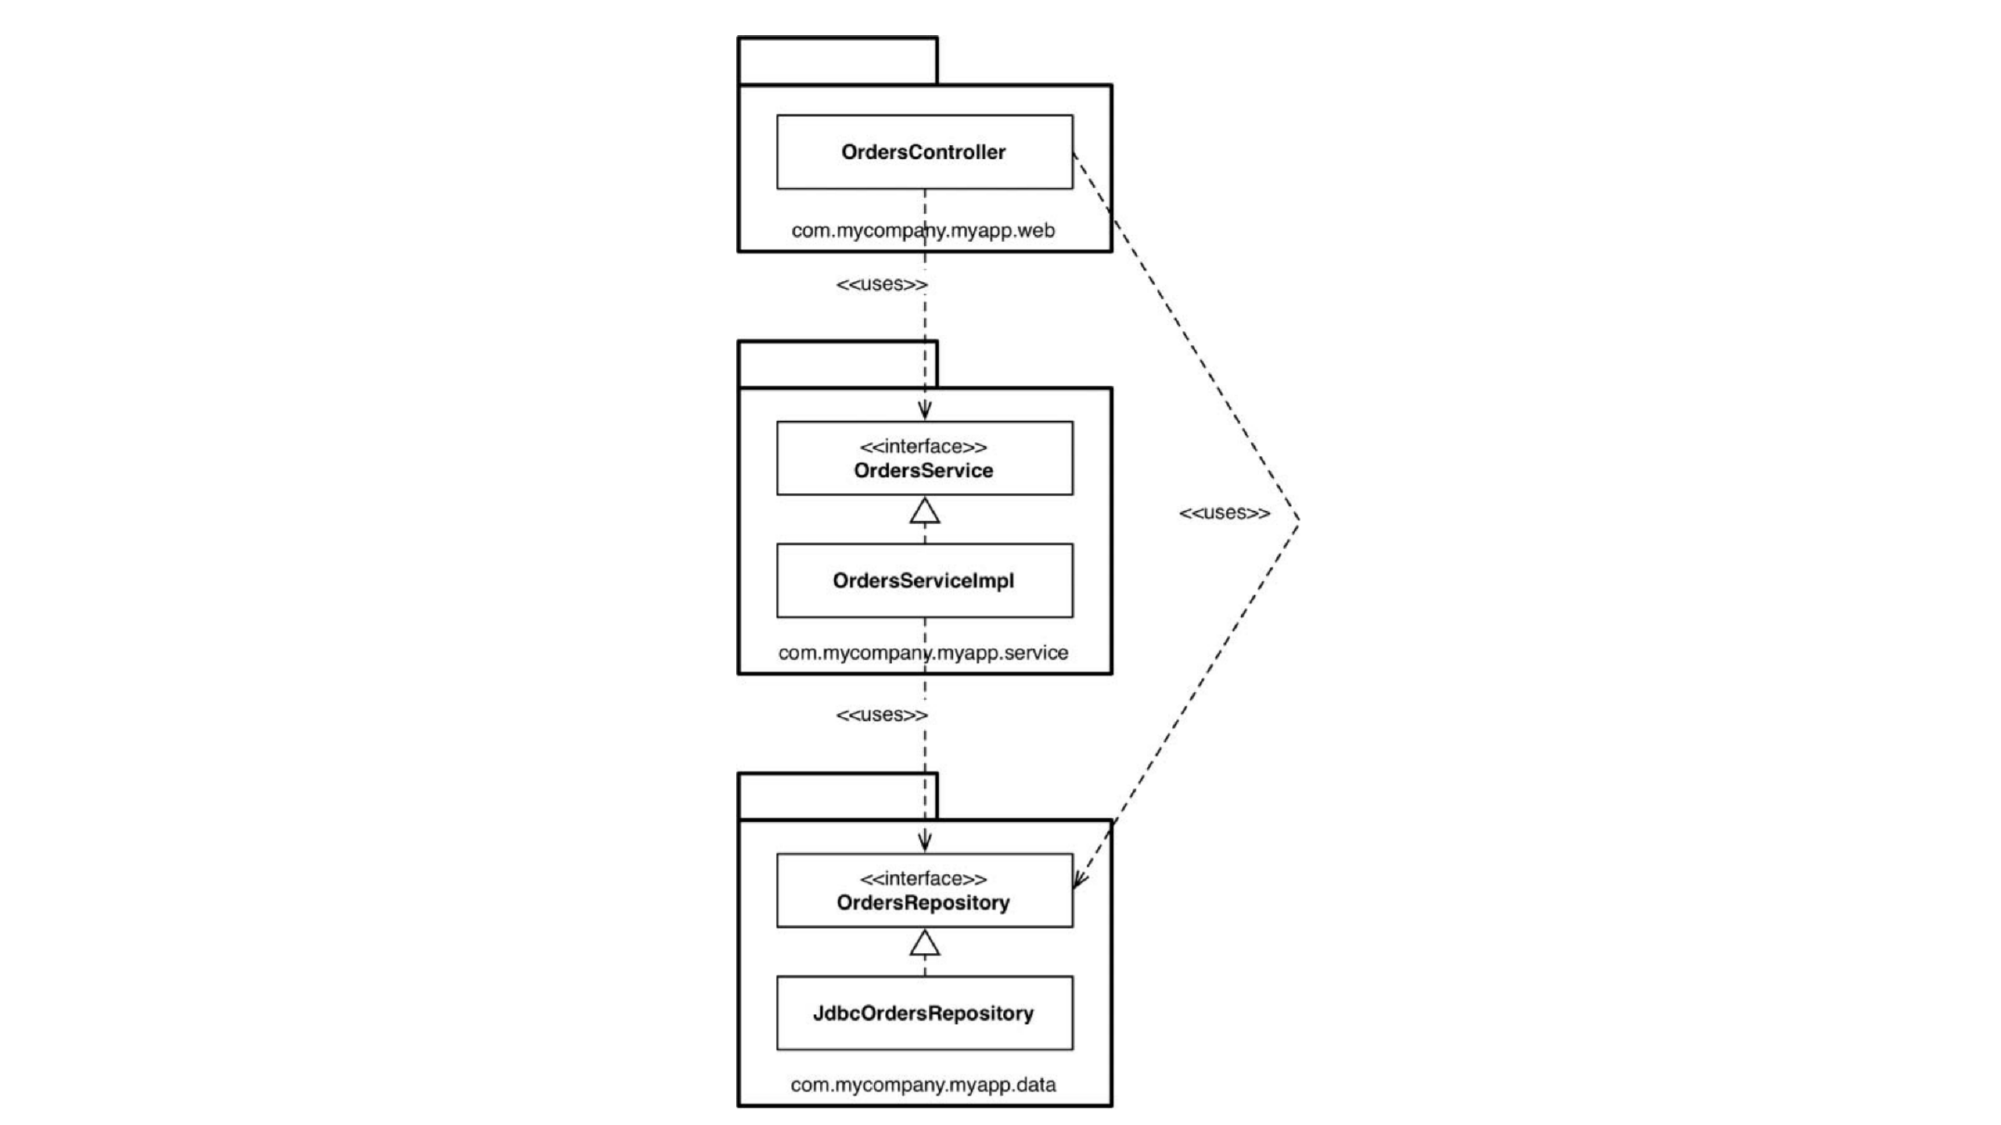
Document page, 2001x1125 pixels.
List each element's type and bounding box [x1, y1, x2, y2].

picture [673, 0, 1327, 1125]
